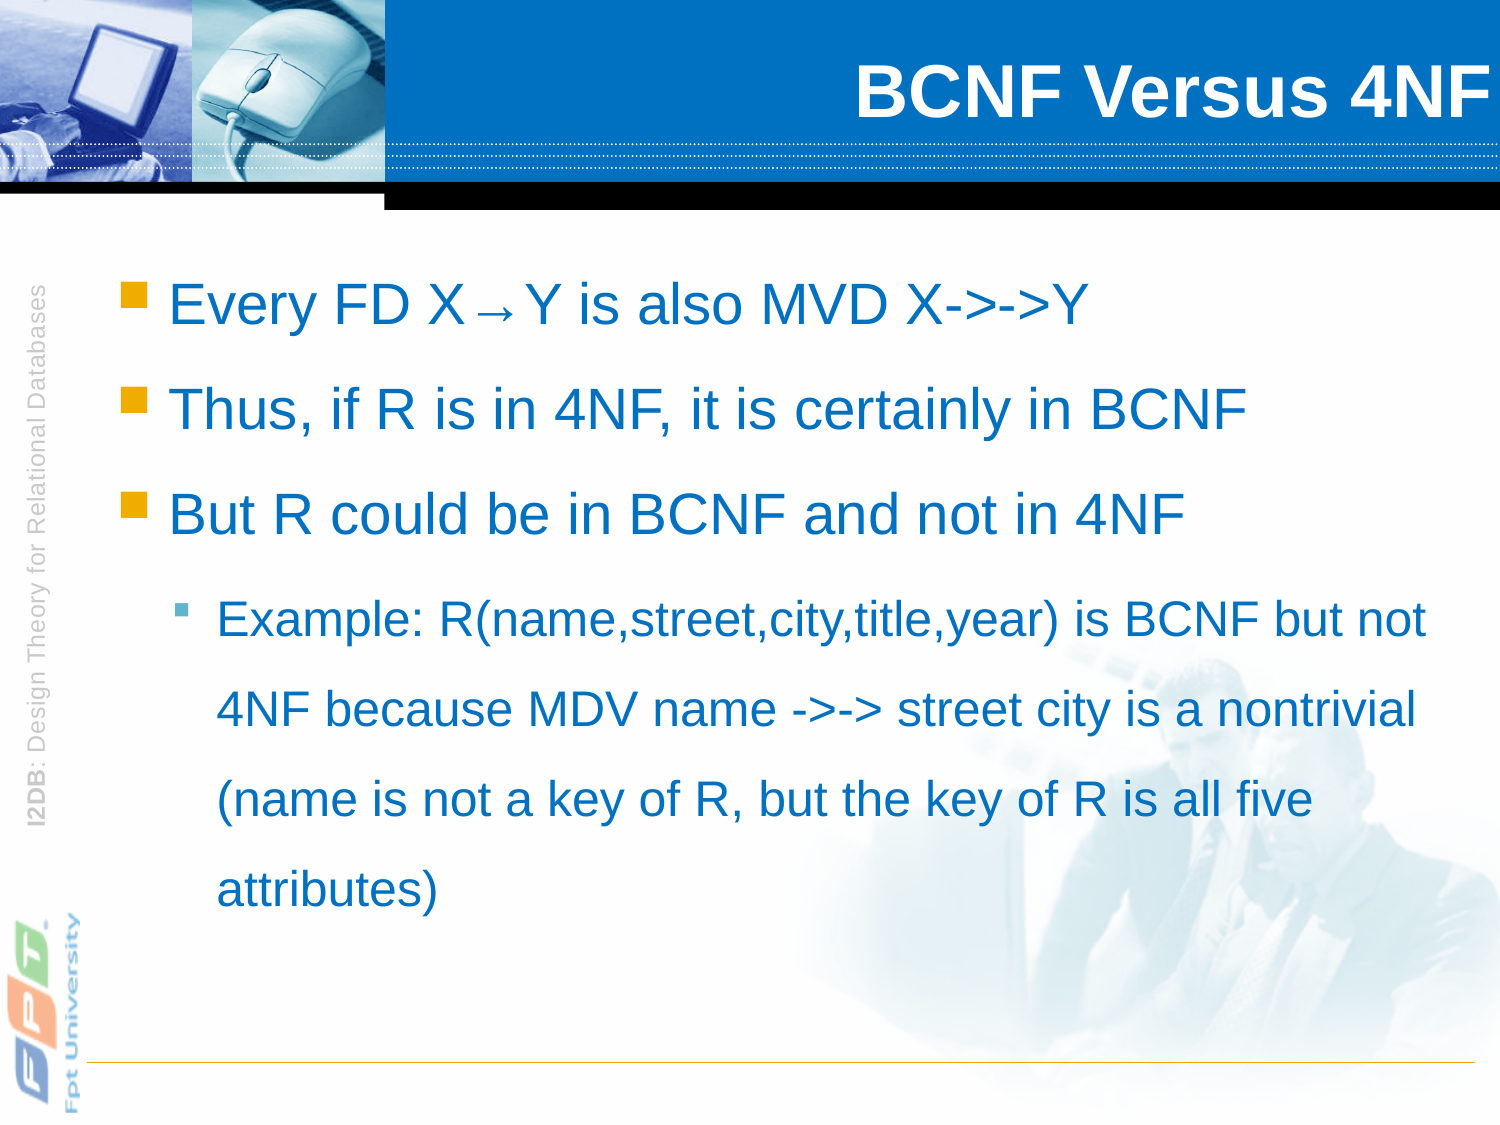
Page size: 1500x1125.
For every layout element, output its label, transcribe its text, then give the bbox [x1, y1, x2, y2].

list Every FD X→Y is also MVD X->->Y Thus, if R is in 4NF, it is certainly in BCNF But R could be in BCNF and not in 4NF Example: R(name,street,city,title,year) is BCNF but not 4NF because MDV name ->-> street city is a nontrivial (name is not a key of R, but the key of R is all five attributes) [87, 216, 1475, 1050]
picture [0, 0, 385, 181]
table_cell 2.40 [8, 913, 80, 1112]
title BCNF Versus 4NF [387, 0, 1500, 175]
picture [0, 194, 1500, 1125]
